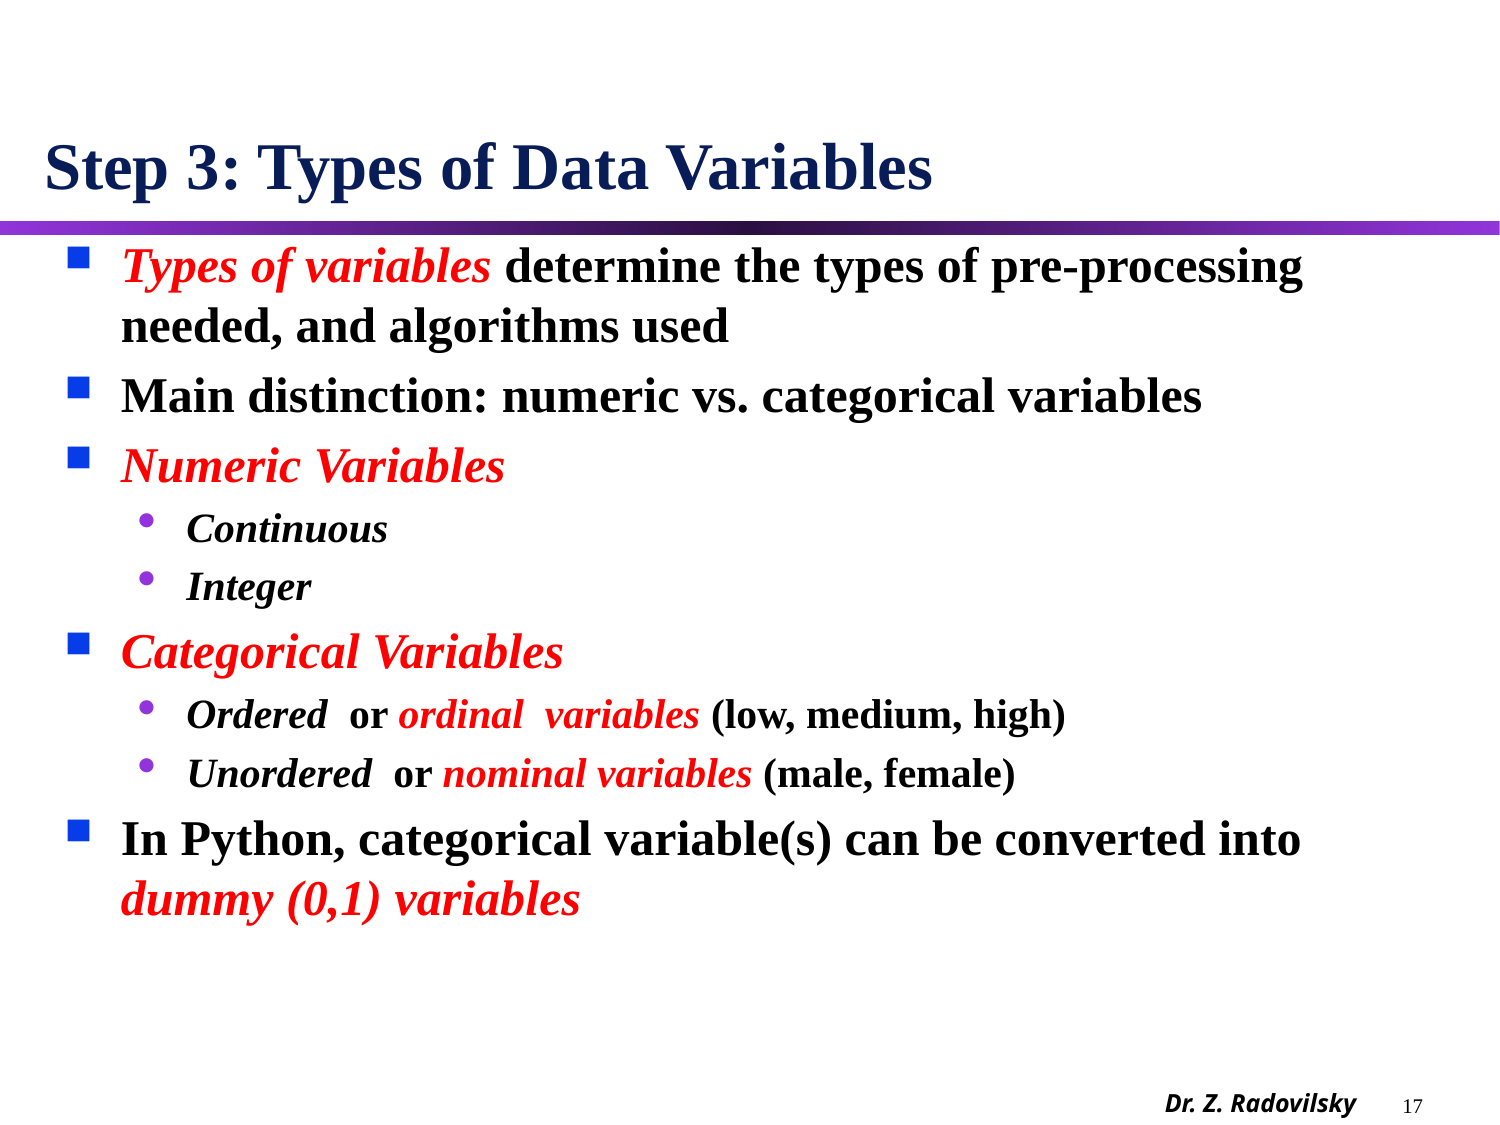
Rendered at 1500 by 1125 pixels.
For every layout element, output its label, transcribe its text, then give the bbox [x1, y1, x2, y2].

title Step 3: Types of Data Variables [29, 24, 1471, 211]
list Types of variables determine the types of pre-processing needed, and algorithms used Main distinction: numeric vs. categorical variables Numeric Variables Continuous Integer Categorical Variables Ordered or ordinal variables (low, medium, high) Unordered or nominal variables (male, female) In Python, categorical variable(s) can be converted into dummy (0,1) variables [49, 224, 1438, 1076]
